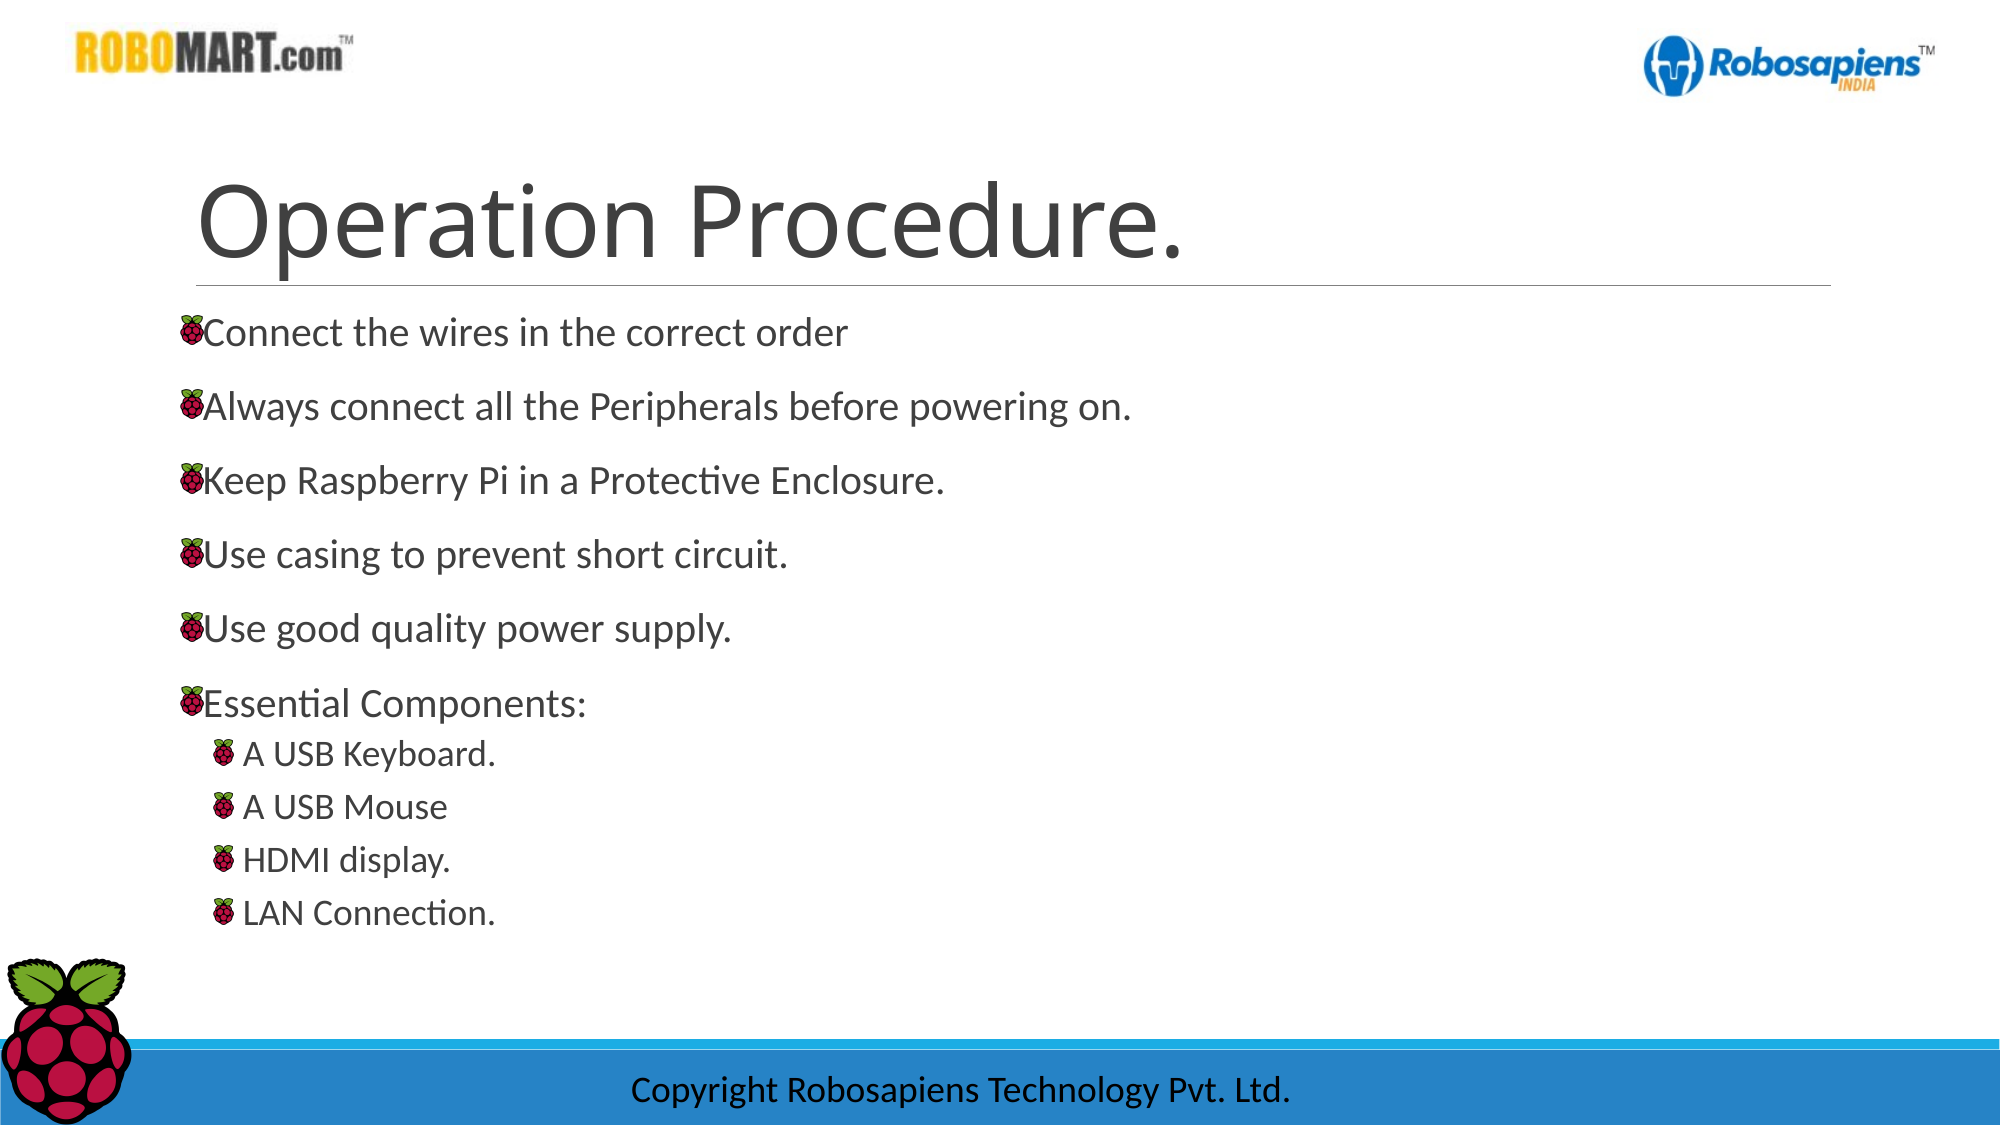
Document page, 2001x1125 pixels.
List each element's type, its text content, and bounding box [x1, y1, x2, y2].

picture [213, 845, 240, 872]
picture [180, 612, 210, 642]
picture [213, 792, 240, 819]
picture [0, 958, 132, 1125]
picture [65, 21, 370, 84]
picture [180, 686, 210, 716]
title Operation Procedure. [180, 47, 1830, 285]
picture [213, 898, 240, 925]
text_box Copyright Robosapiens Technology Pvt. Ltd. [616, 1058, 1331, 1118]
picture [213, 739, 240, 766]
picture [180, 538, 210, 568]
list Connect the wires in the correct order Always connect all the Peripherals before powering on. Keep Raspberry Pi in a Protective Enclosure. Use casing to prevent short circuit. Use good quality power supply. Essential Components: A USB Keyboard. A USB Mouse HDMI display. LAN Connection. [180, 302, 1830, 963]
picture [1636, 28, 1951, 104]
picture [180, 315, 210, 345]
picture [180, 389, 210, 419]
picture [180, 463, 210, 494]
